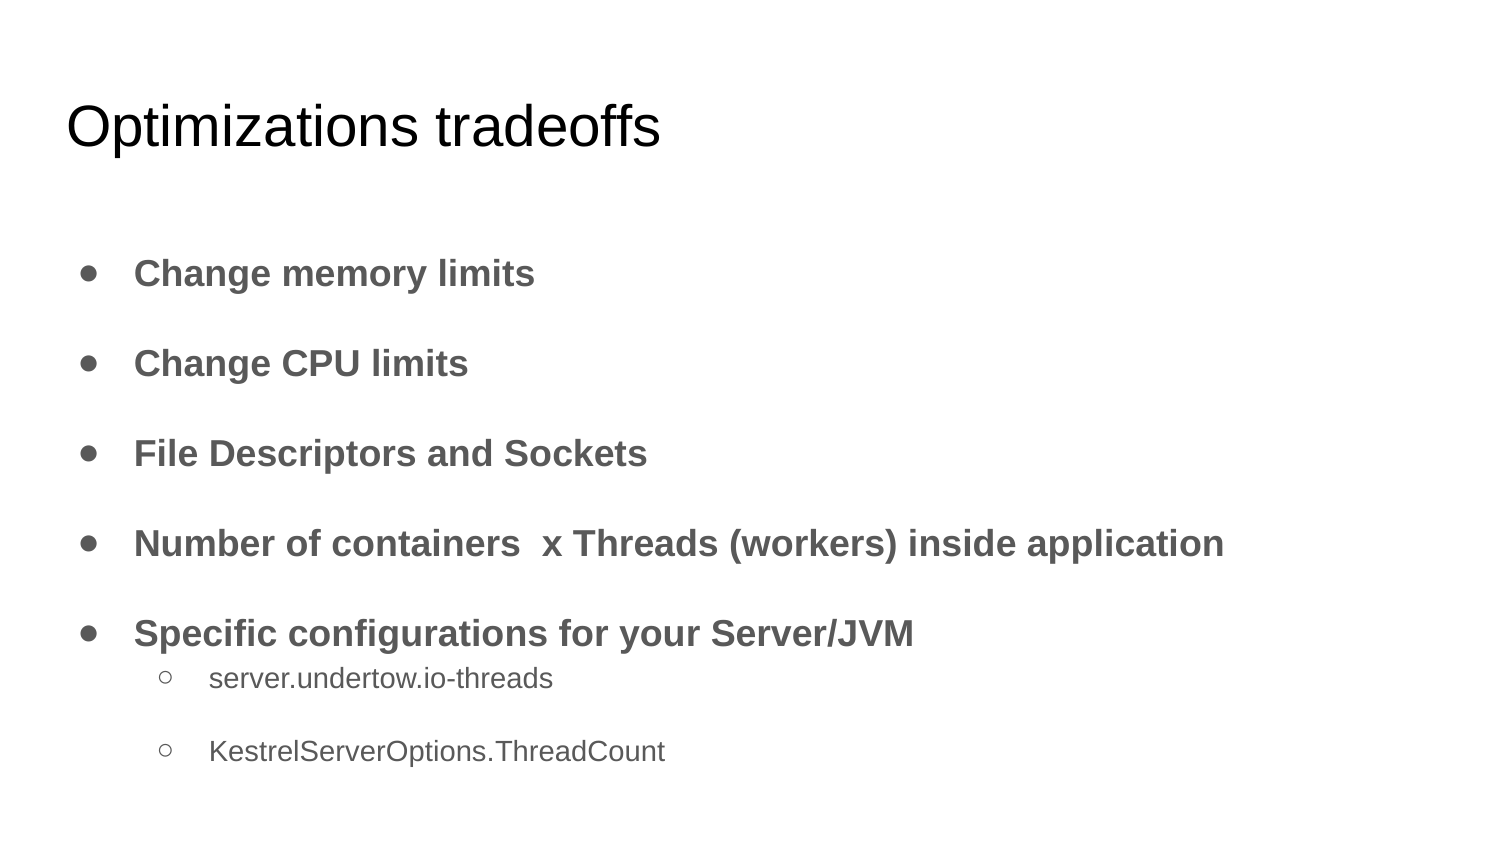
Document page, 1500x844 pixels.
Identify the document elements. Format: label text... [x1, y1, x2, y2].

title Optimizations tradeoffs [51, 72, 1449, 167]
list Change memory limits Change CPU limits File Descriptors and Sockets Number of containers x Threads (workers) inside application Specific configurations for your Server/JVM server.undertow.io-threads KestrelServerOptions.ThreadCount [43, 188, 1473, 796]
